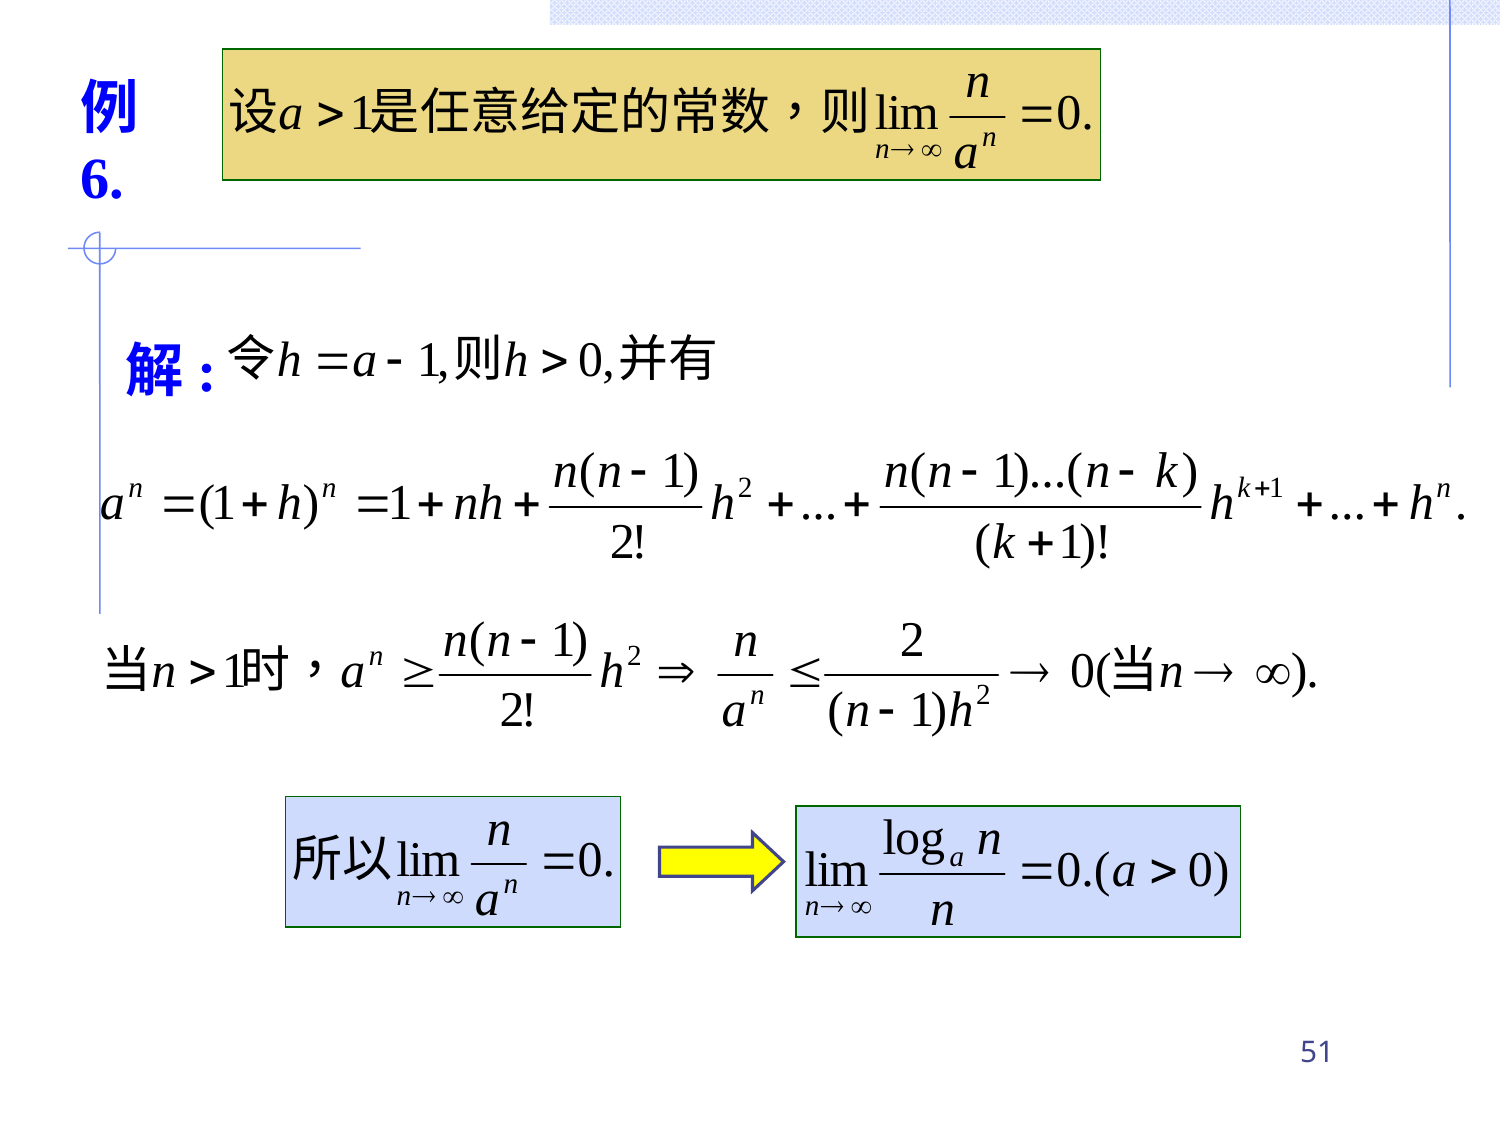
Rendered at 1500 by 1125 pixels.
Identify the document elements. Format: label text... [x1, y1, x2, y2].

text_box [659, 832, 784, 891]
picture [1451, 0, 1500, 25]
text_box 解: [110, 325, 233, 411]
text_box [91, 439, 1472, 579]
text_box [796, 806, 1240, 937]
picture [549, 0, 1449, 25]
slide_number 51 [1074, 1024, 1388, 1101]
text_box 例6. [65, 63, 195, 218]
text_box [285, 796, 621, 927]
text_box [222, 49, 1100, 180]
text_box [220, 326, 724, 398]
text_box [97, 608, 1327, 747]
